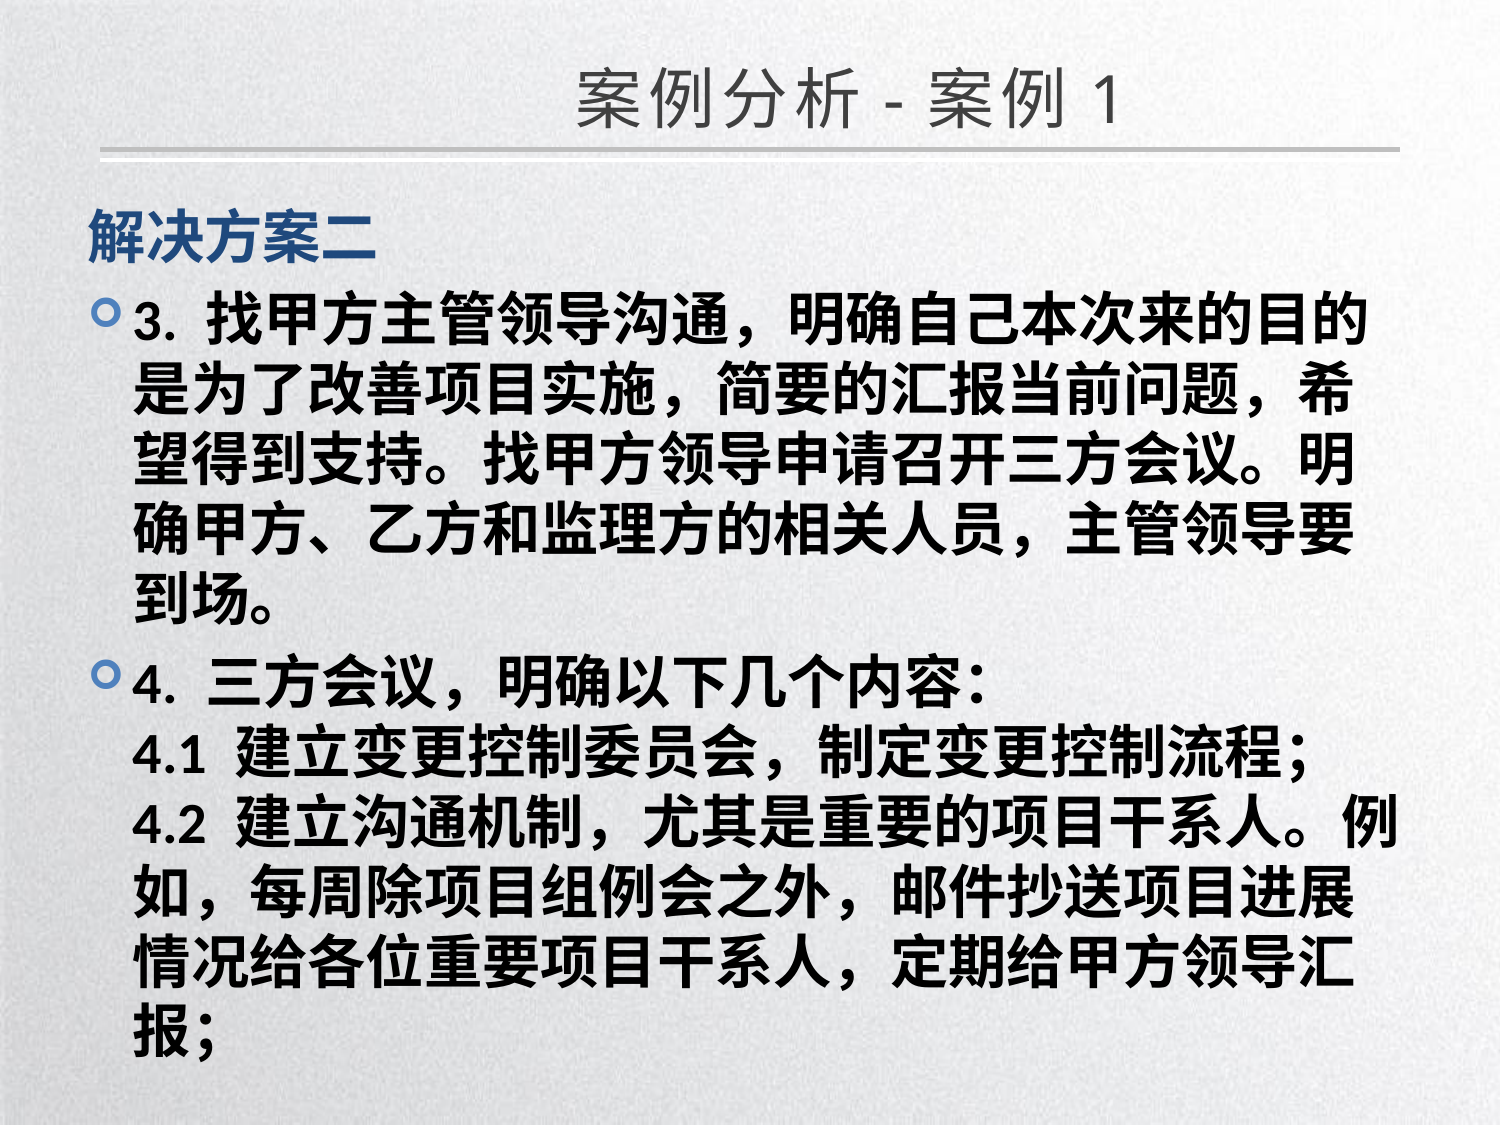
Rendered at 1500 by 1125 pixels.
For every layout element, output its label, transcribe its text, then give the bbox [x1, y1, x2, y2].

picture [0, 0, 1500, 1125]
text_box 案例分析-案例1 [560, 49, 1143, 145]
text_box 解决方案二 3. 找甲方主管领导沟通，明确自己本次来的目的是为了改善项目实施，简要的汇报当前问题，希望得到支持。找甲方领导申请召开三方会议。明确甲方、乙方和监理方的相关人员，主管领导要到场。 4. 三方会议，明确以下几个内容： 4.1 建立变更控制委员会，制定变更控制流程； 4.2 建立沟通机制，尤其是重要的项目干系人。例如，每周除项目组例会之外，邮件抄送项目进展情况给各位重要项目干系人，定期给甲方领导汇报； [73, 178, 1427, 1125]
